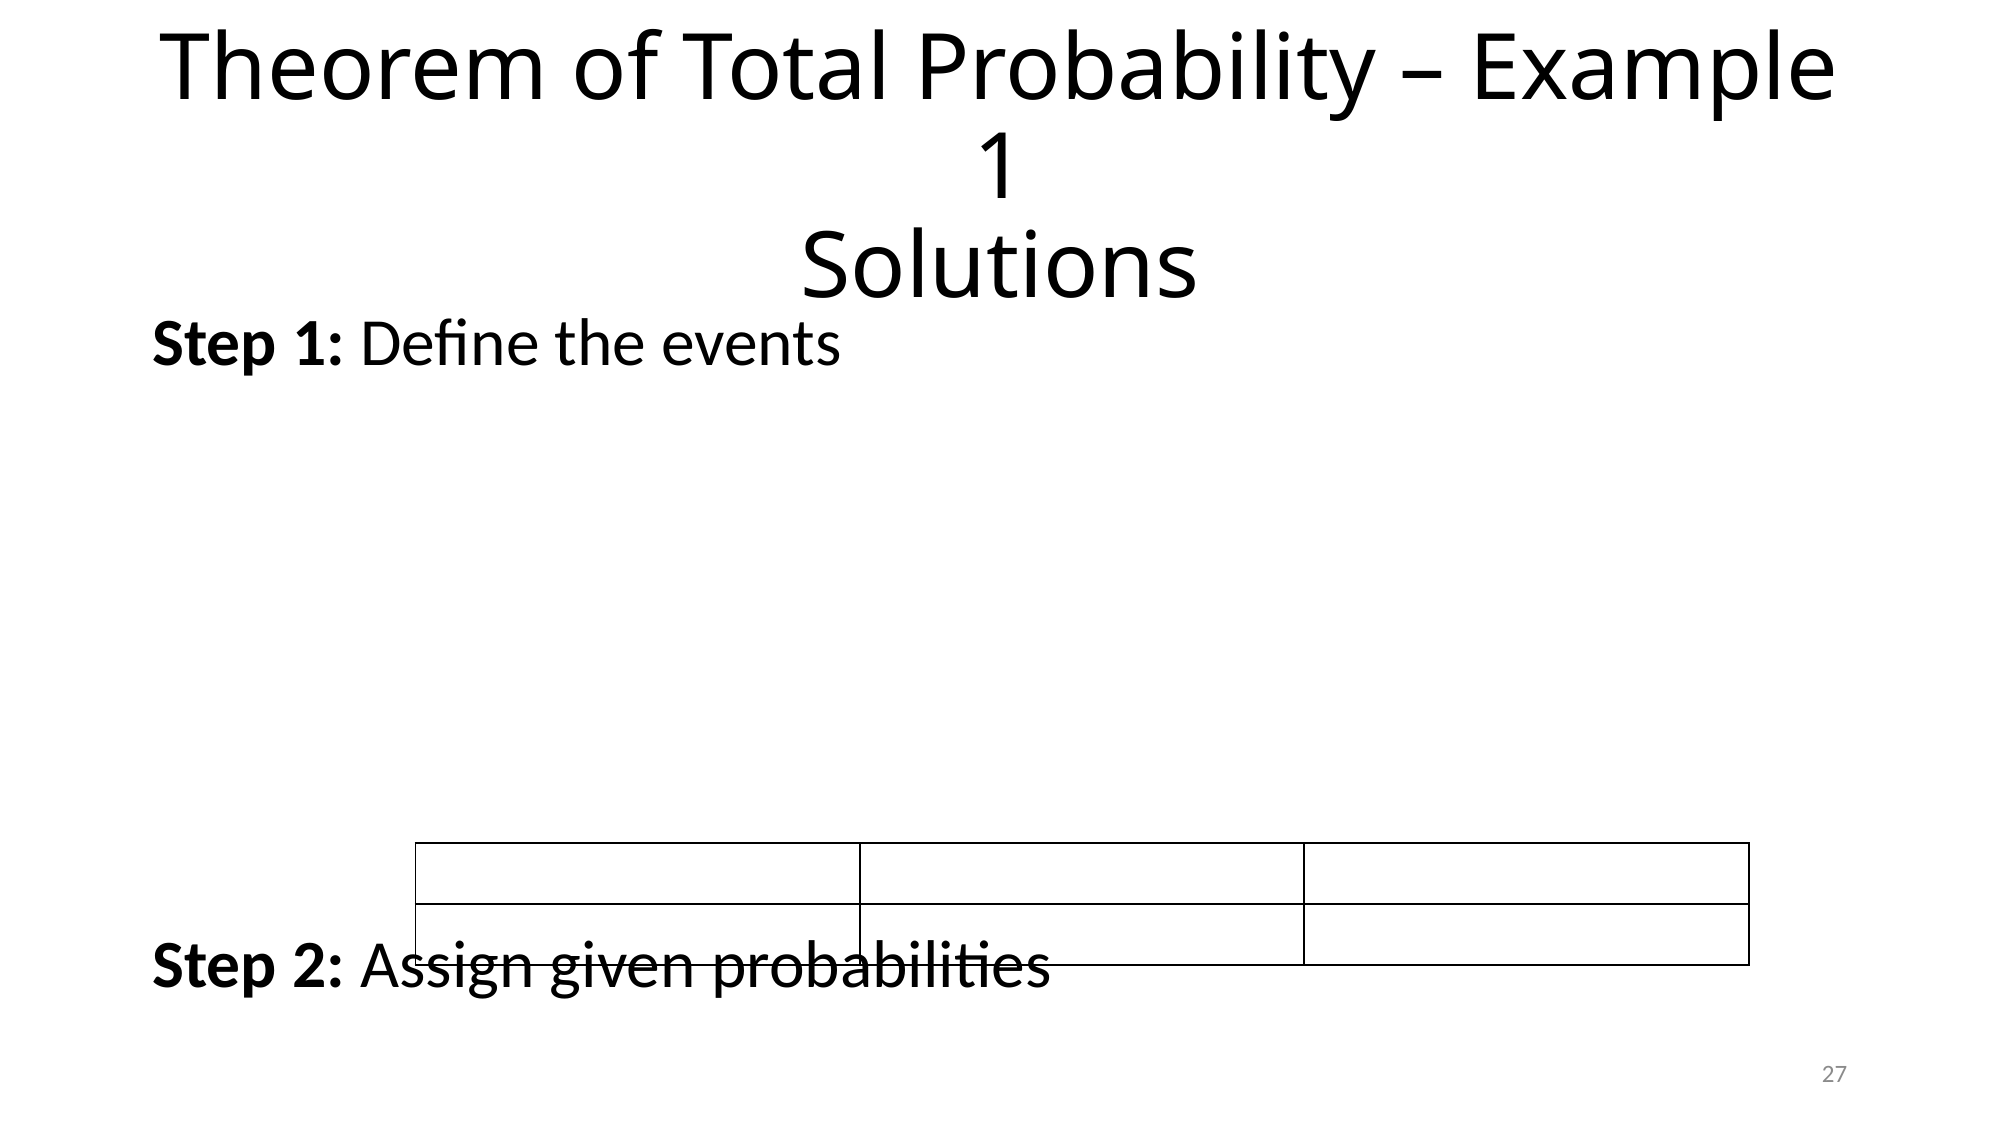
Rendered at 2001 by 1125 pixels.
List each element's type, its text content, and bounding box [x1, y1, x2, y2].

title Theorem of Total Probability – Example 1 Solutions [137, 59, 1863, 278]
slide_number 27 [1412, 1042, 1863, 1103]
